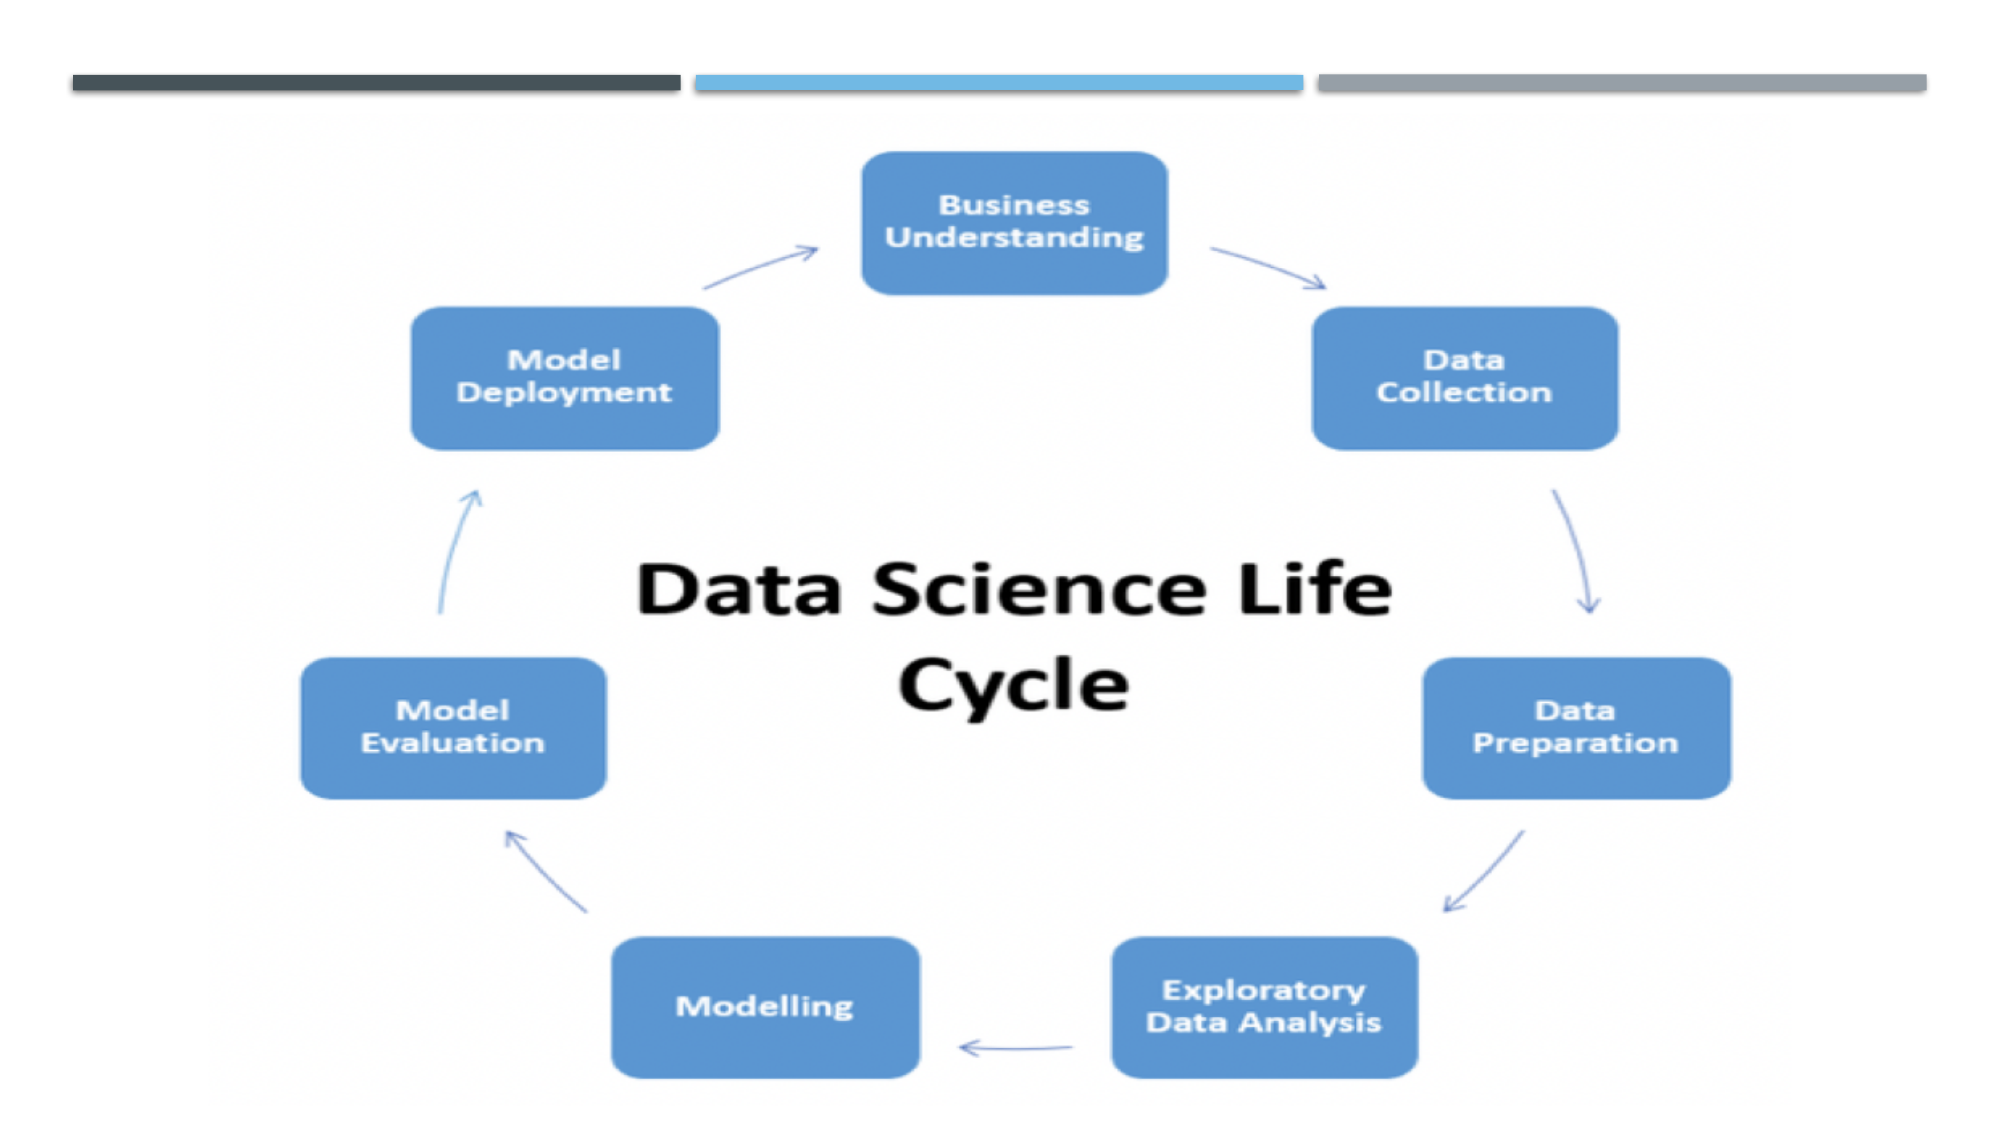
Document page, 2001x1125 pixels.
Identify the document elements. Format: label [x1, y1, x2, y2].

list [208, 112, 1792, 1106]
